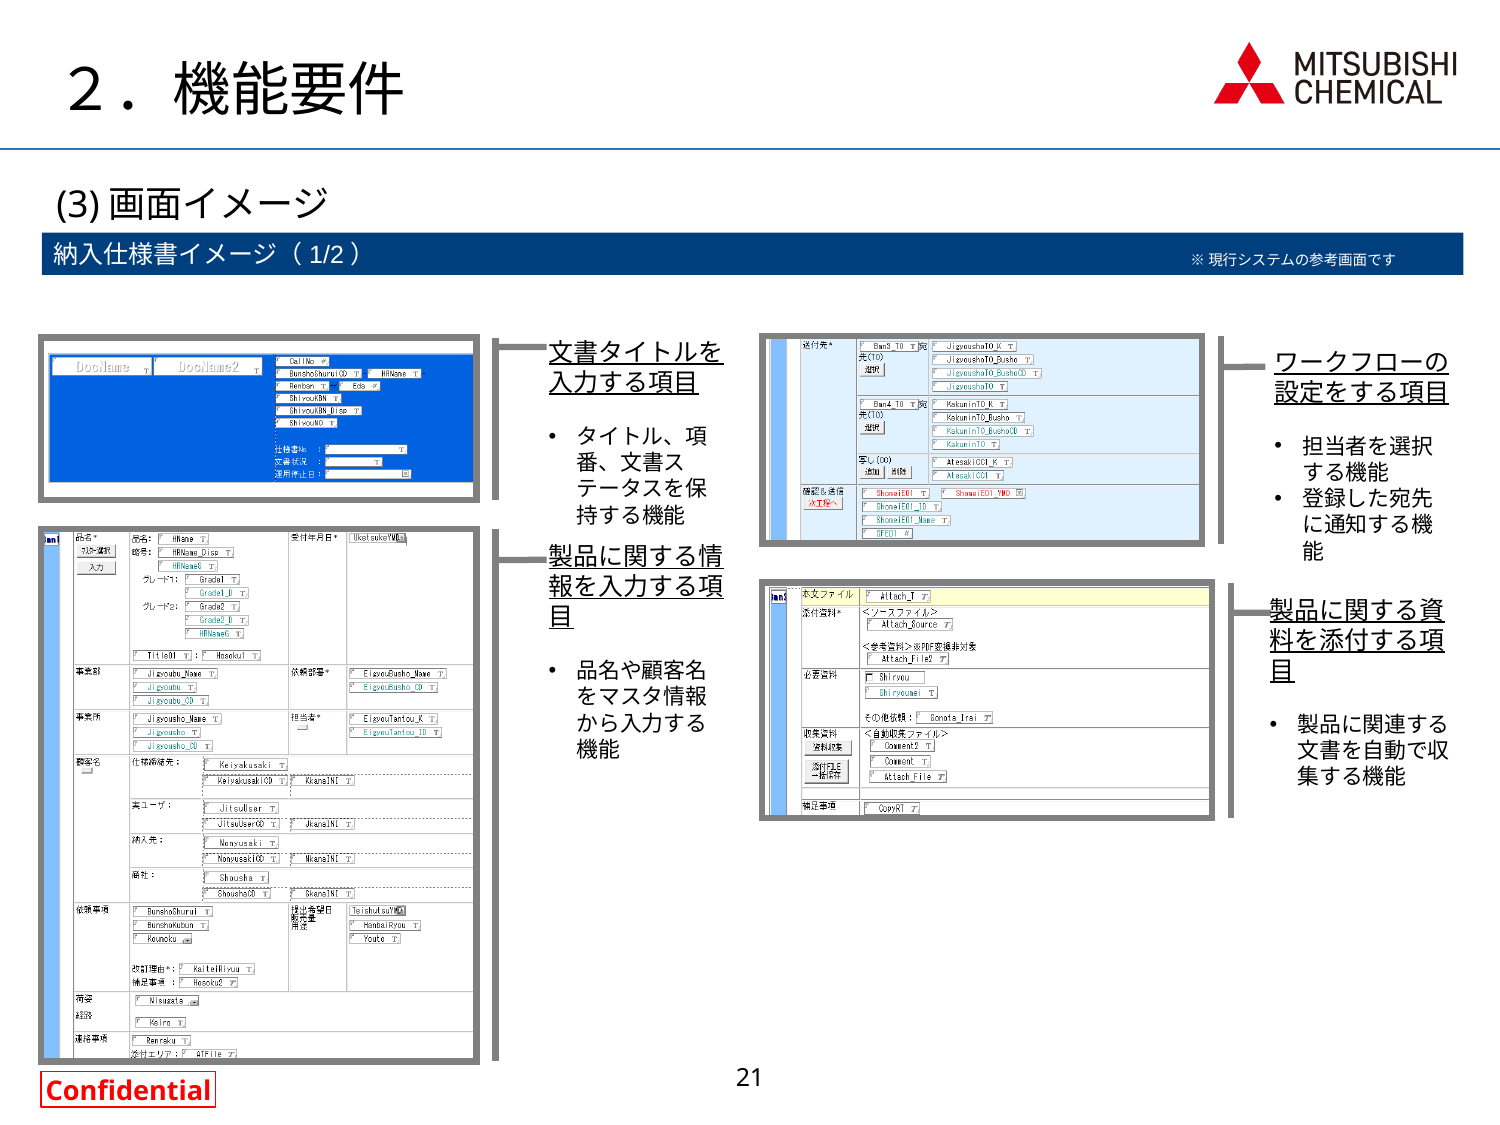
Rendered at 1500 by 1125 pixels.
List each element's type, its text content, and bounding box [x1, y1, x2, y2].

picture [1178, 13, 1495, 139]
text_box ワークフローの設定をする項目 担当者を選択する機能 登録した宛先に通知する機能 [1262, 334, 1463, 543]
title ２．機能要件 [41, 43, 1179, 130]
picture [767, 335, 1203, 553]
text_box (3)画面イメージ [41, 172, 1459, 232]
text_box 納入仕様書イメージ（1/2） [41, 232, 1464, 275]
picture [766, 579, 1212, 819]
picture [36, 526, 482, 1062]
text_box 文書タイトルを入力する項目 タイトル、項番、文書ステータスを保持する機能 [536, 324, 738, 500]
picture [40, 349, 477, 483]
text_box 製品に関する資料を添付する項目 製品に関連する文書を自動で収集する機能 [1257, 582, 1471, 822]
text_box 製品に関する情報を入力する項目 品名や顧客名をマスタ情報から入力する機能 [536, 528, 738, 1064]
text_box [41, 490, 477, 500]
text_box [41, 337, 477, 349]
text_box ※現行システムの参考画面です [1178, 245, 1460, 275]
slide_number 21 [575, 1042, 925, 1103]
